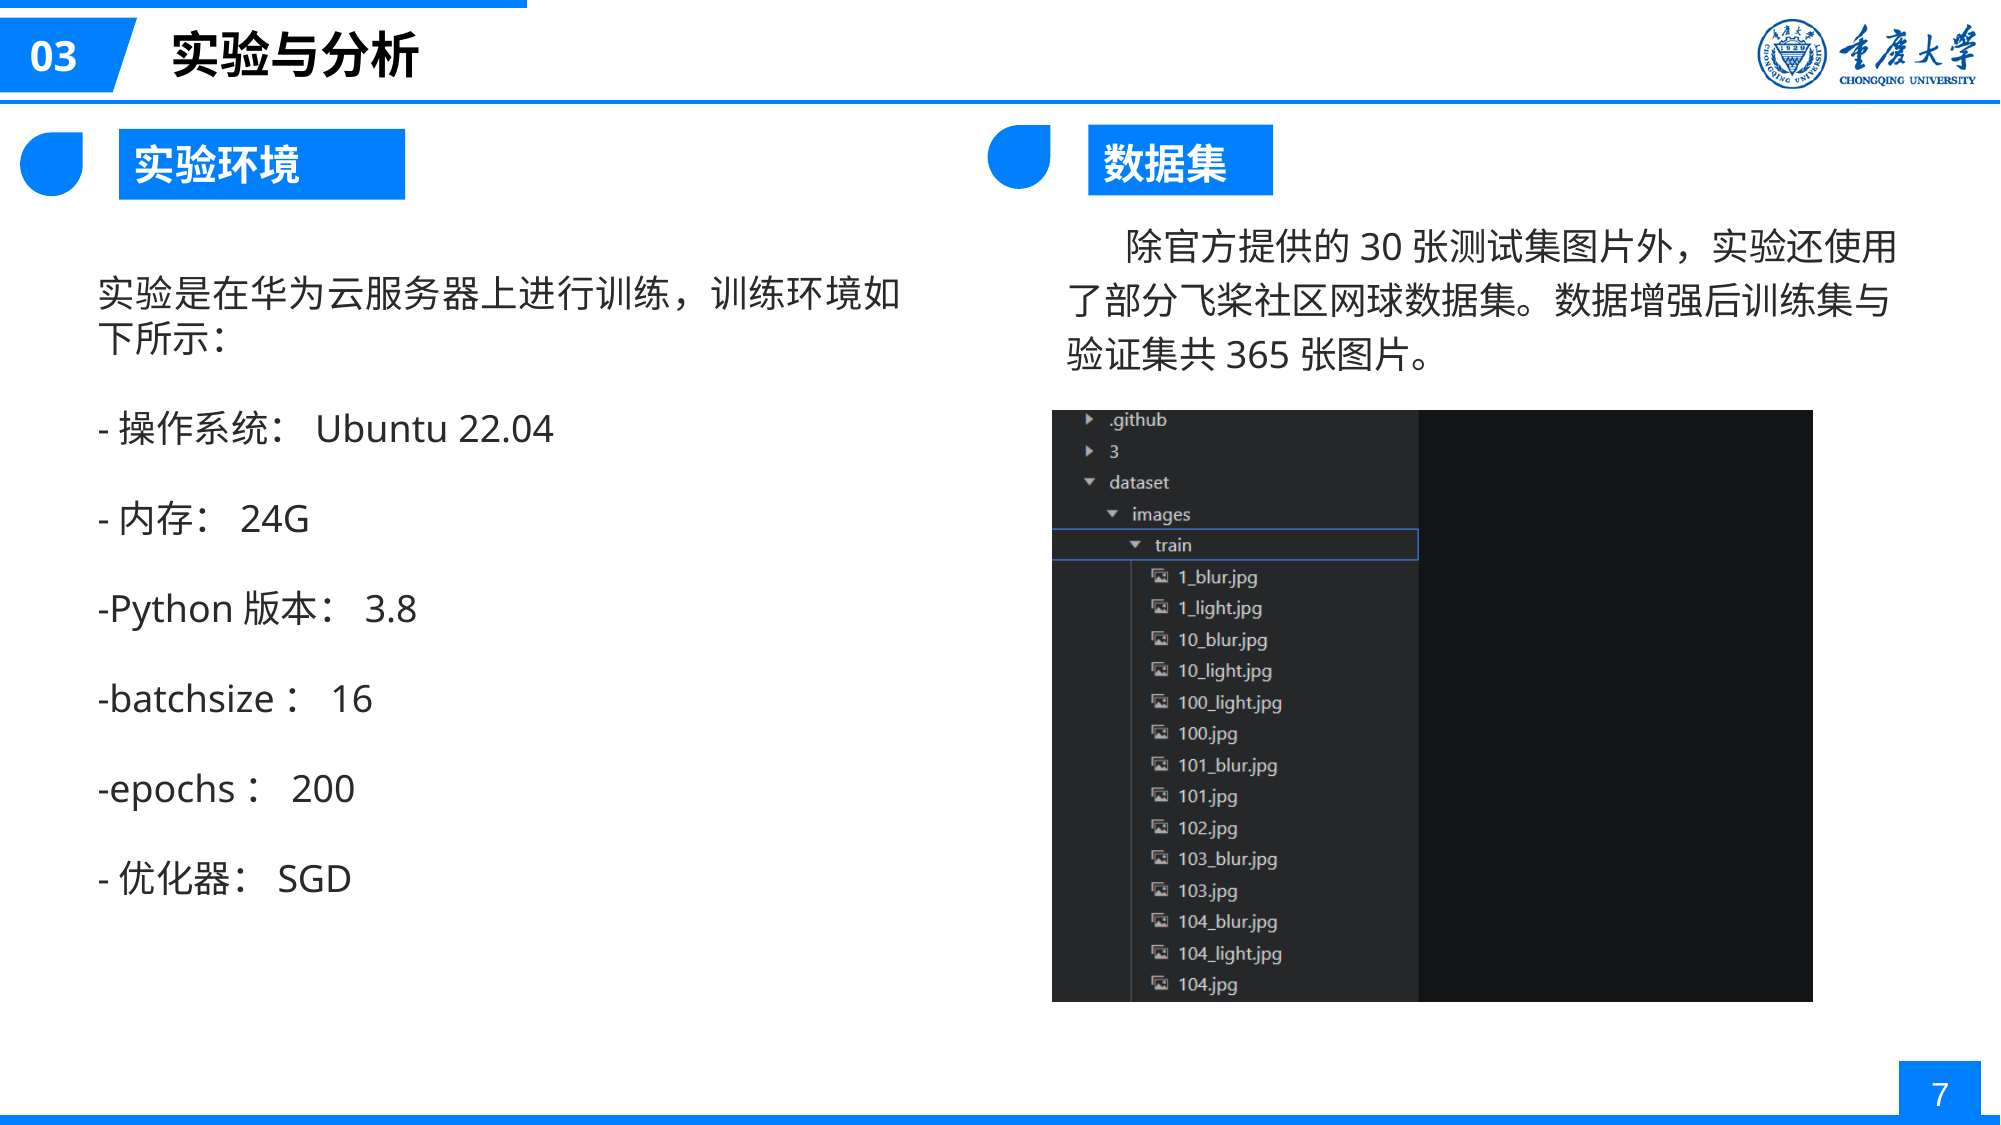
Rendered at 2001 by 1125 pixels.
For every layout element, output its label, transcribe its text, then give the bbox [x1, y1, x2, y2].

text_box 实验是在华为云服务器上进行训练，训练环境如下所示： -操作系统：Ubuntu 22.04 -内存：24G -Python版本：3.8 -batchsize：16 -epochs：200 -优化器：SGD [82, 262, 917, 907]
text_box [0, 0, 527, 8]
text_box 实验环境 [118, 131, 434, 197]
text_box [0, 1115, 2000, 1125]
text_box [1088, 124, 1274, 130]
picture [1757, 19, 1976, 89]
text_box 实验与分析 [155, 16, 1245, 92]
text_box 7 [1916, 1066, 1965, 1115]
picture [1052, 410, 1813, 1002]
text_box [987, 125, 1051, 189]
text_box [0, 17, 138, 93]
text_box 数据集 [1088, 130, 1288, 196]
text_box 除官方提供的30张测试集图片外，实验还使用了部分飞桨社区网球数据集。数据增强后训练集与验证集共365张图片。 [1052, 206, 1916, 438]
text_box [1899, 1061, 1981, 1115]
text_box [20, 132, 83, 197]
text_box 03 [0, 22, 108, 87]
